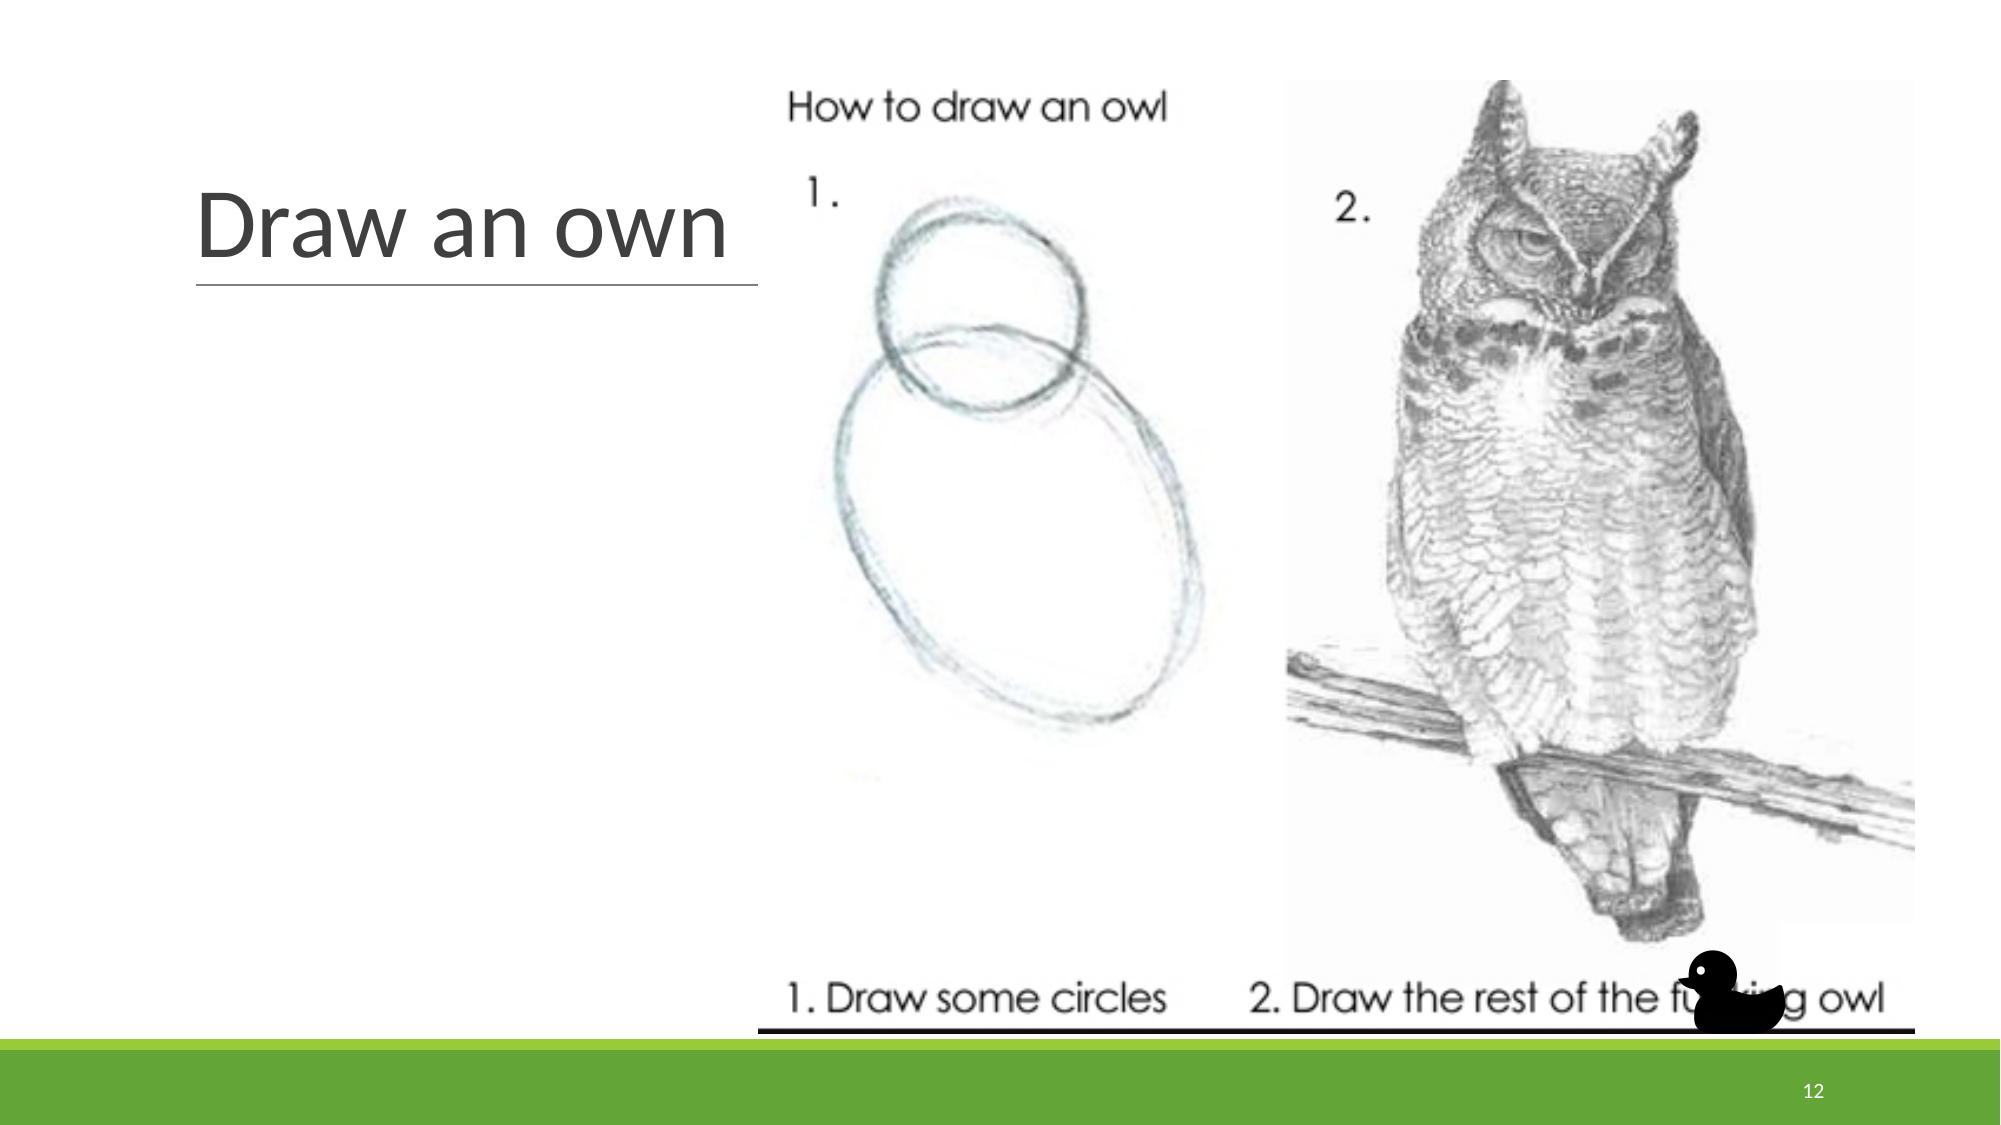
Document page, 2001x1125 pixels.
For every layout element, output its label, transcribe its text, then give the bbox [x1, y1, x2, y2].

title Draw an own [180, 47, 1830, 285]
slide_number ‹#› [1624, 1059, 1840, 1120]
picture [758, 79, 1915, 1057]
